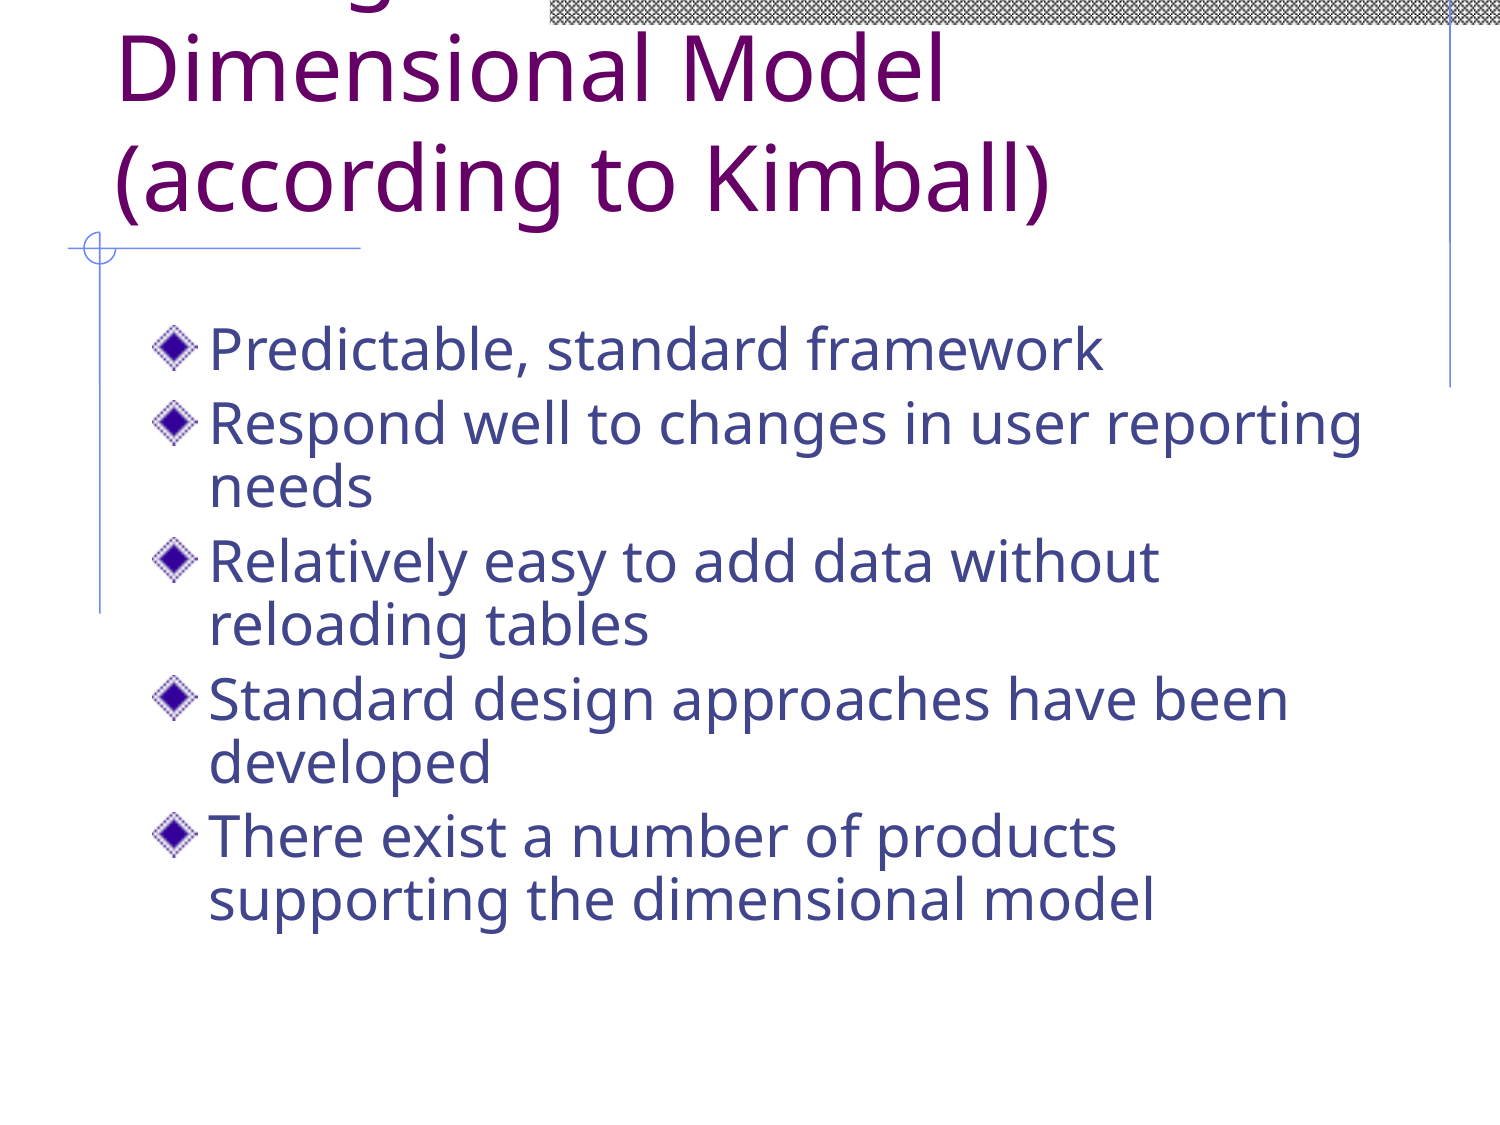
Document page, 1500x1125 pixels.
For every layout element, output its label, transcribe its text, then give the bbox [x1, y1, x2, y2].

picture [152, 400, 198, 446]
picture [152, 325, 198, 371]
list Predictable, standard framework Respond well to changes in user reporting needs Relatively easy to add data without reloading tables Standard design approaches have been developed There exist a number of products supporting the dimensional model [137, 312, 1413, 988]
picture [1451, 0, 1500, 25]
title Strengths of the Dimensional Model (according to Kimball) [99, 50, 1375, 238]
picture [152, 675, 198, 721]
picture [152, 537, 198, 583]
picture [549, 0, 1449, 25]
picture [152, 812, 198, 858]
